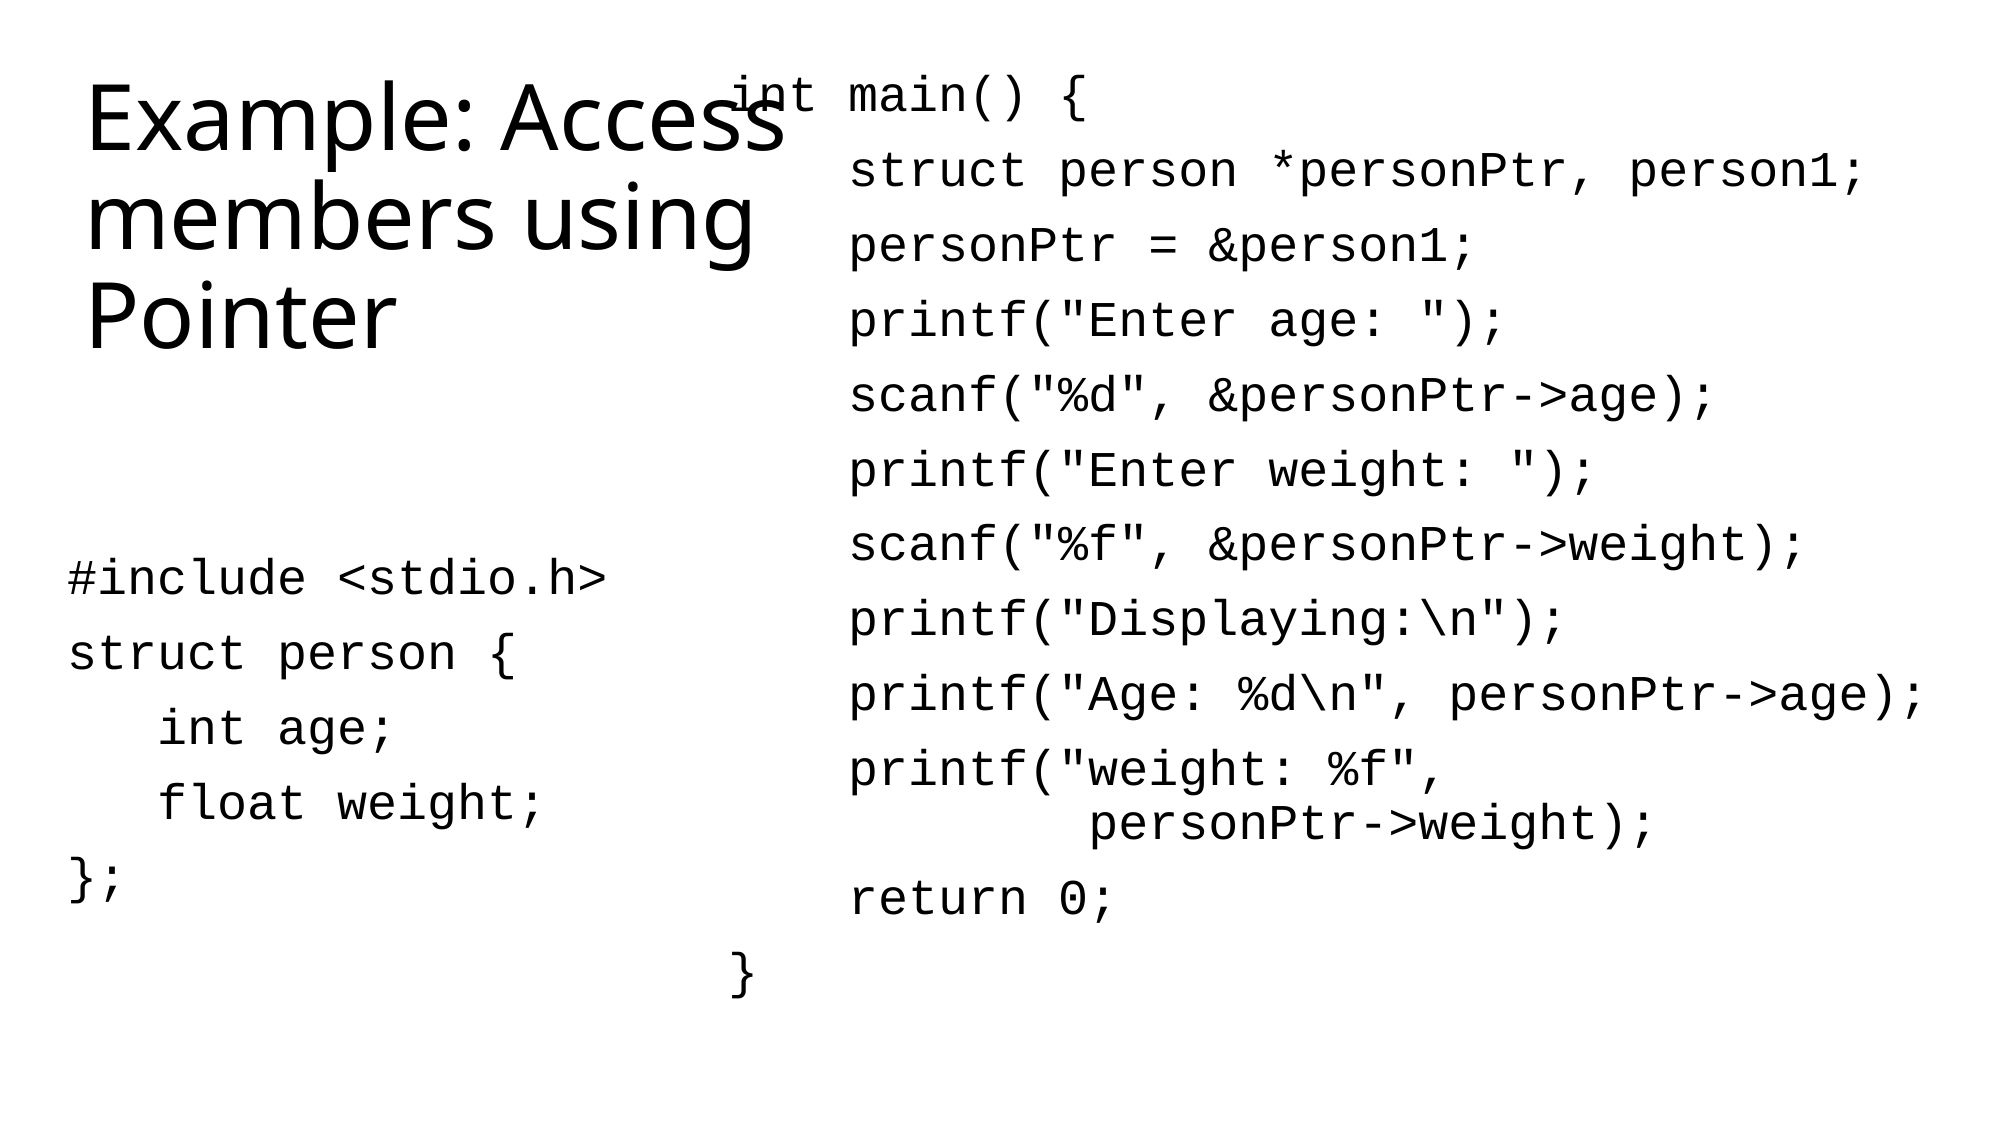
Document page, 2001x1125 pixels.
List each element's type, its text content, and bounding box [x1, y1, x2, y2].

list #include <stdio.h> struct person { int age; float weight; }; [52, 543, 921, 1064]
title Example: Access members using Pointer [69, 49, 878, 391]
text_box int main() { struct person *personPtr, person1; personPtr = &person1; printf("Enter age: "); scanf("%d", &personPtr->age); printf("Enter weight: "); scanf("%f", &personPtr->weight); printf("Displaying:\n"); printf("Age: %d\n", personPtr->age); printf("weight: %f", personPtr->weight); return 0; } [713, 61, 1948, 1042]
